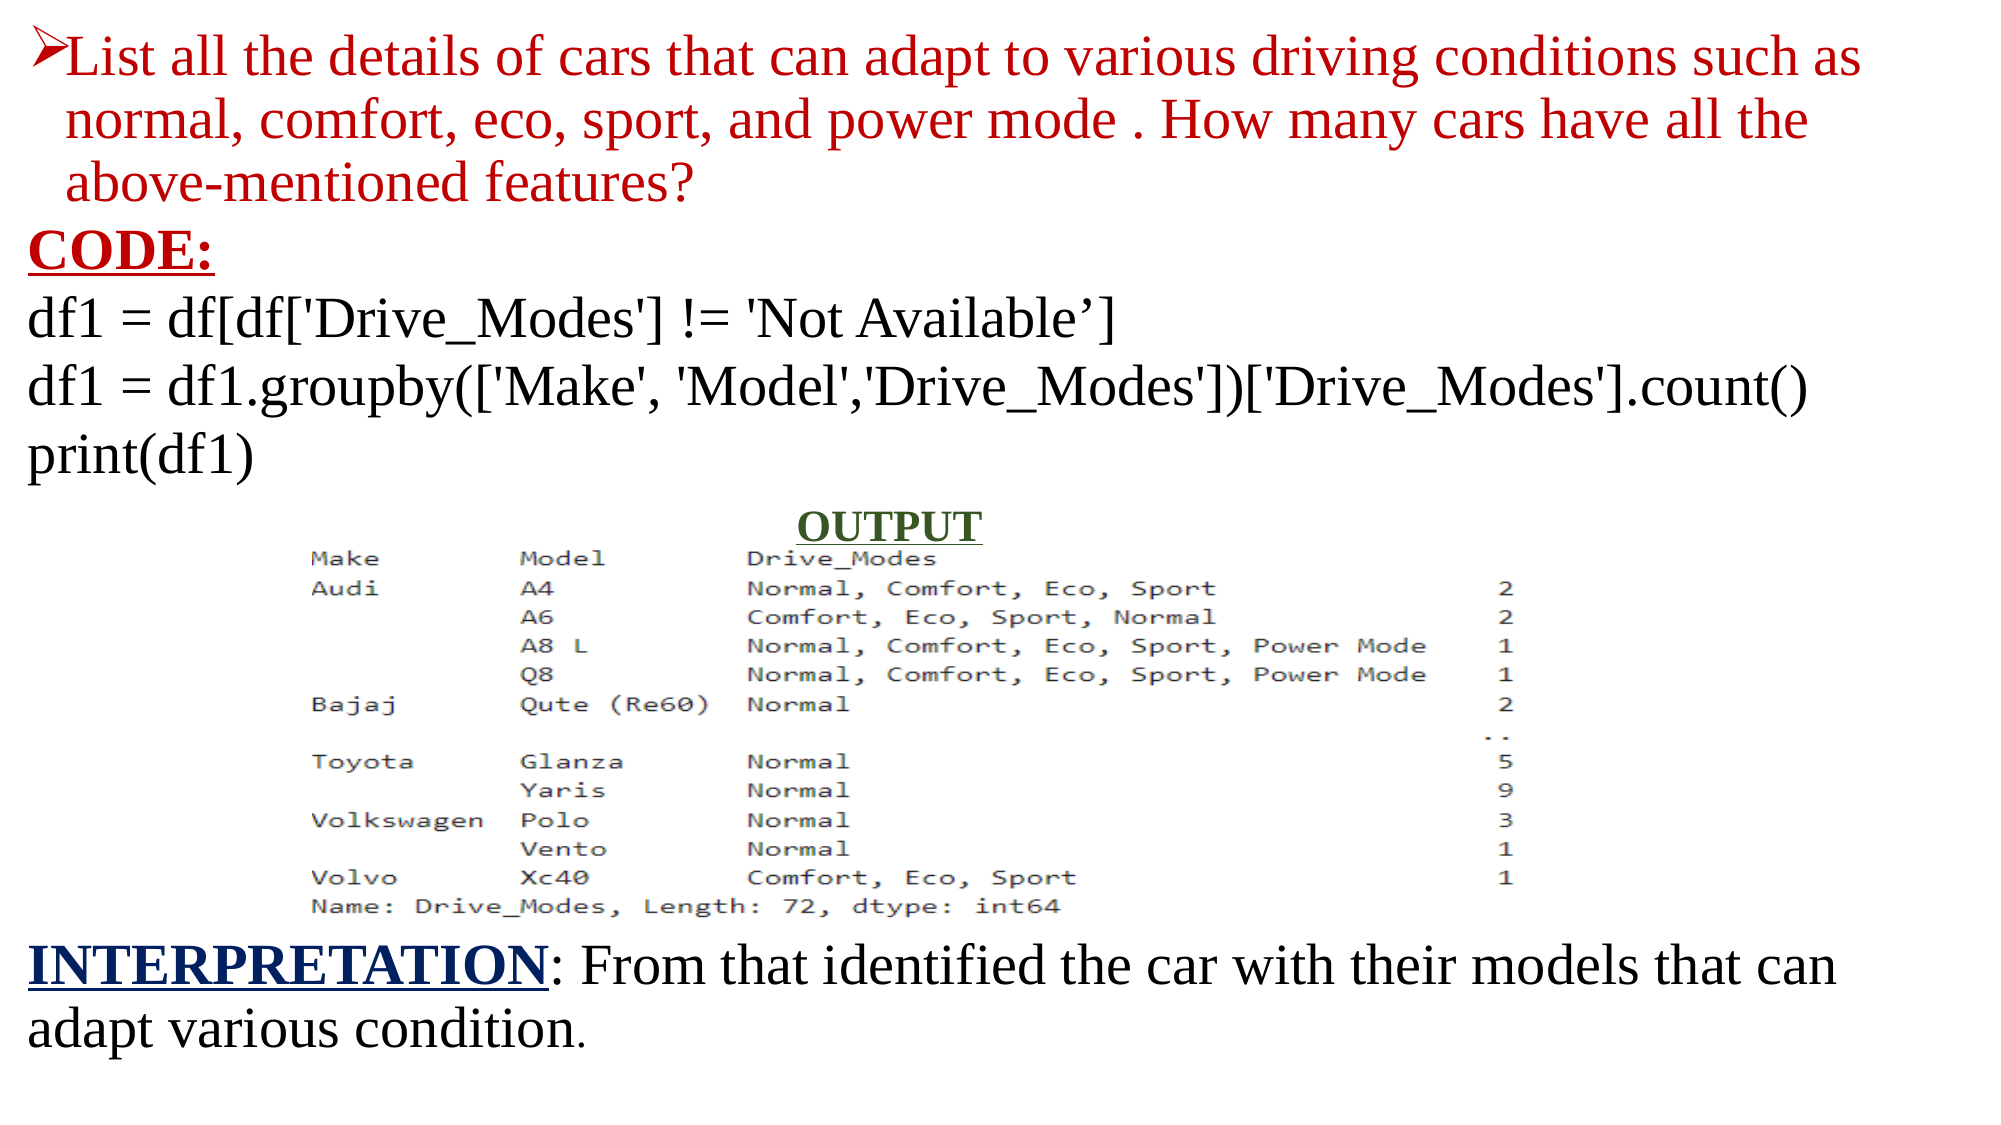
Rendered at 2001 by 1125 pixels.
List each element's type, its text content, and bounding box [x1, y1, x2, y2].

list List all the details of cars that can adapt to various driving conditions such as normal, comfort, eco, sport, and power mode . How many cars have all the above-mentioned features? CODE: df1 = df[df['Drive_Modes'] != 'Not Available’] df1 = df1.groupby(['Make', 'Model','Drive_Modes'])['Drive_Modes'].count() print(df1) OUTPUT INTERPRETATION: From that identified the car with their models that can adapt various condition. [12, 17, 1988, 1113]
picture [312, 545, 1525, 920]
